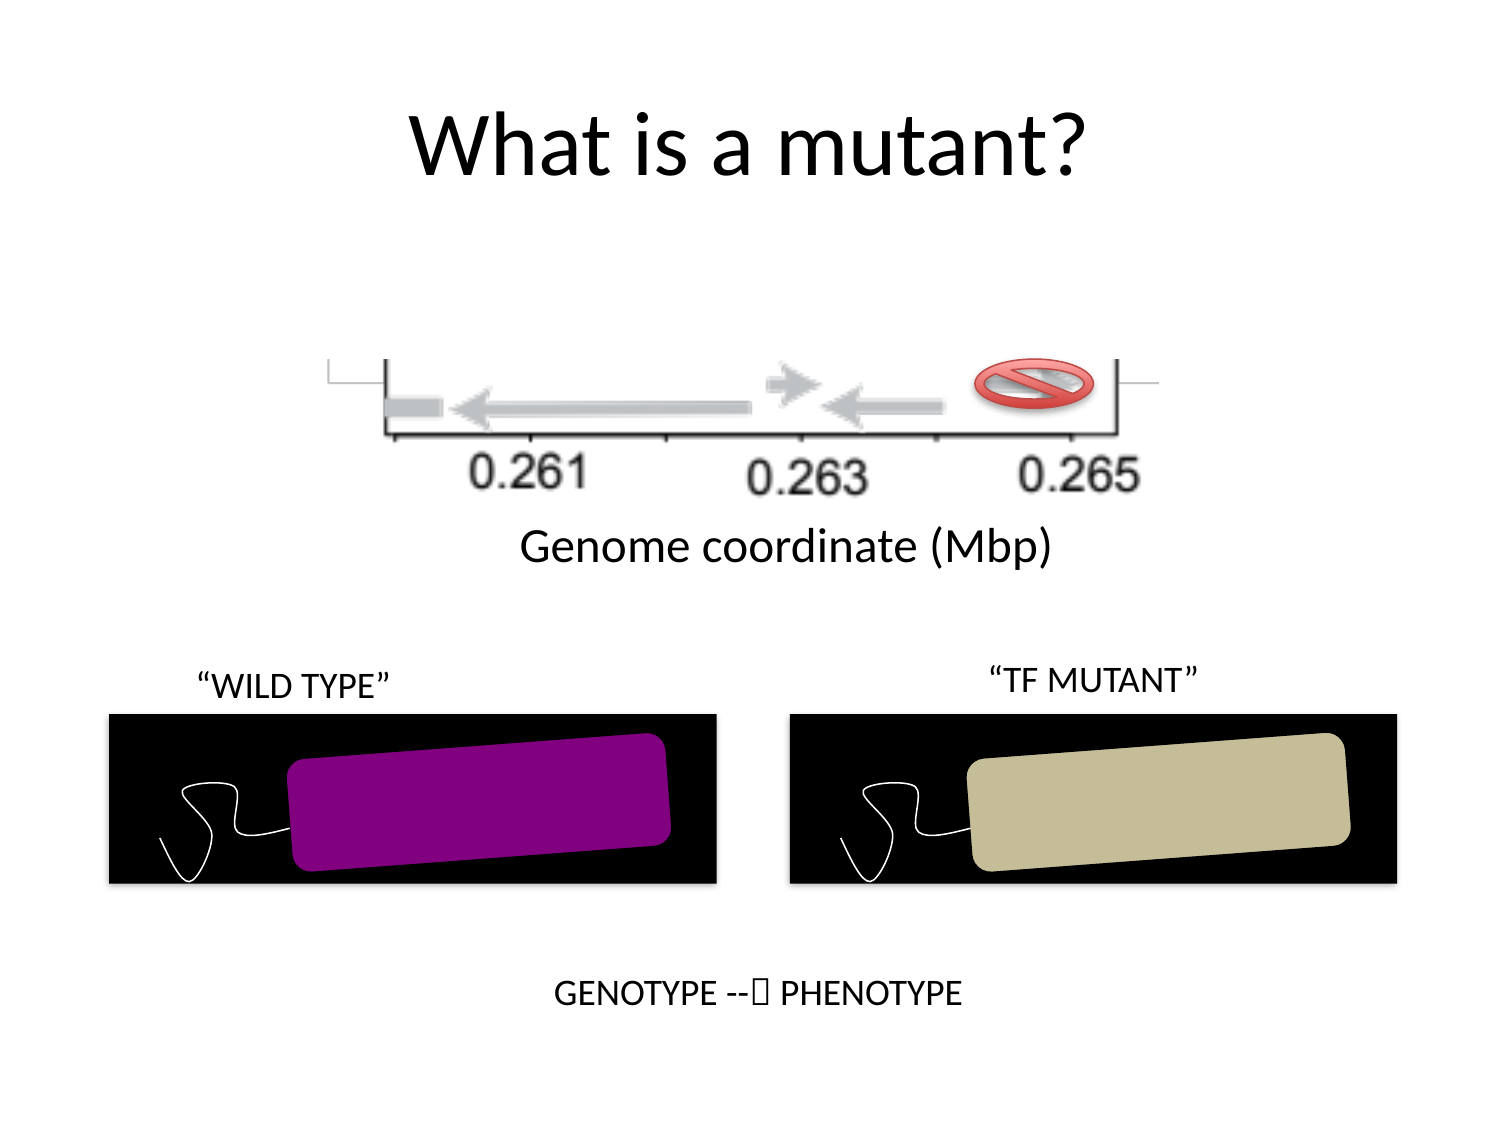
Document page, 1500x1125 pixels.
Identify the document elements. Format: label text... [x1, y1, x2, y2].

picture [282, 358, 1160, 549]
title What is a mutant? [75, 45, 1425, 233]
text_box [789, 713, 1398, 884]
text_box “WILD TYPE” [180, 653, 406, 714]
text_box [158, 749, 671, 865]
text_box Genome coordinate (Mbp) [504, 557, 1069, 580]
text_box [108, 713, 717, 884]
text_box “TF MUTANT” [972, 648, 1215, 708]
text_box GENOTYPE -- PHENOTYPE [539, 960, 979, 1021]
